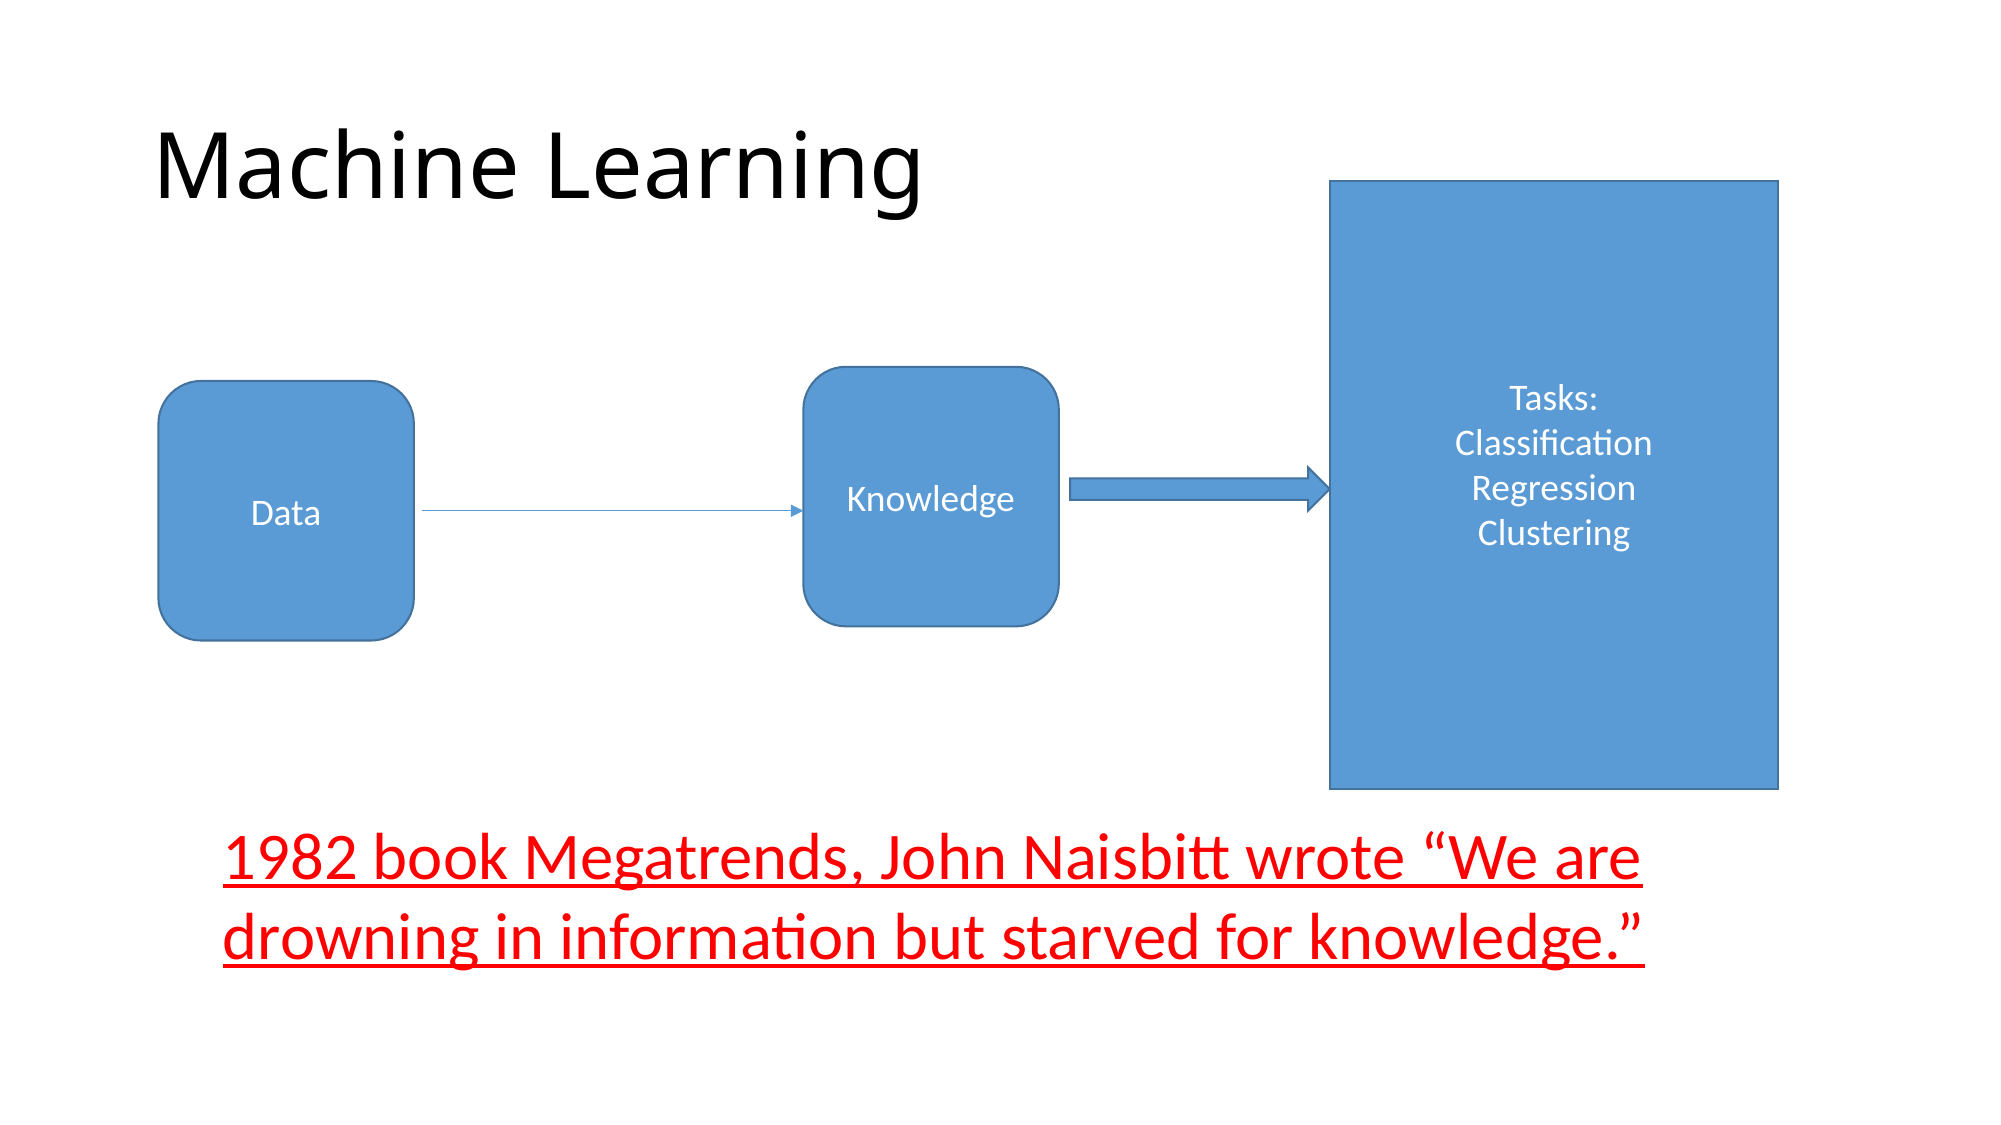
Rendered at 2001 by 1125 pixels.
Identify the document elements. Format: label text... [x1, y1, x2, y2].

title Machine Learning [137, 59, 1863, 278]
text_box Data [157, 379, 415, 642]
text_box 1982 book Megatrends, John Naisbitt wrote “We are drowning in information but starved for knowledge.” [208, 805, 1740, 980]
text_box Tasks: Classification Regression Clustering [1329, 180, 1779, 790]
text_box [1069, 464, 1332, 514]
text_box Knowledge [802, 365, 1060, 628]
